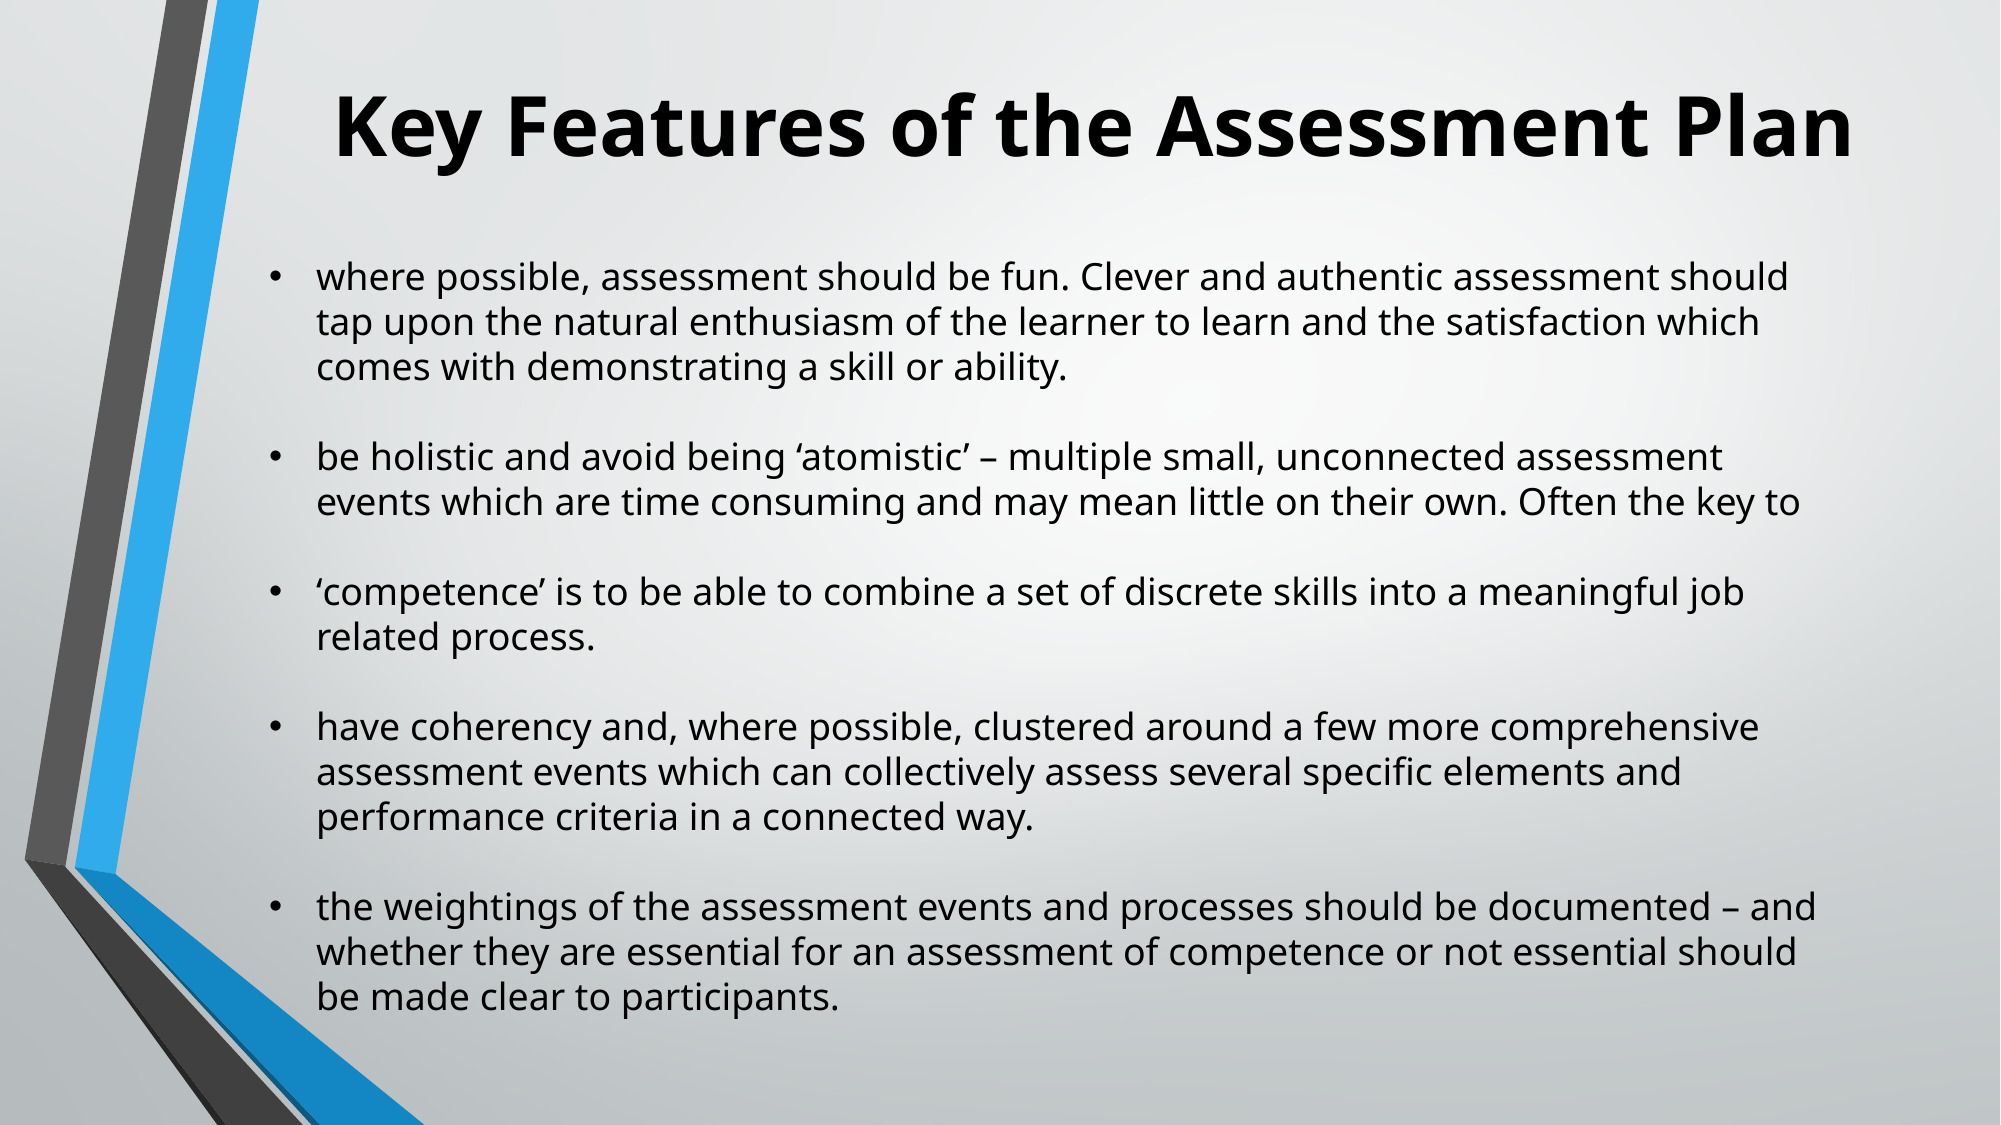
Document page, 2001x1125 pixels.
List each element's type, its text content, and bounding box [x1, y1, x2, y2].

text_box where possible, assessment should be fun. Clever and authentic assessment should tap upon the natural enthusiasm of the learner to learn and the satisfaction which comes with demonstrating a skill or ability. be holistic and avoid being ‘atomistic’ – multiple small, unconnected assessment events which are time consuming and may mean little on their own. Often the key to ‘competence’ is to be able to combine a set of discrete skills into a meaningful job related process. have coherency and, where possible, clustered around a few more comprehensive assessment events which can collectively assess several specific elements and performance criteria in a connected way. the weightings of the assessment events and processes should be documented – and whether they are essential for an assessment of competence or not essential should be made clear to participants. [254, 245, 1847, 1025]
title Key Features of the Assessment Plan [238, 53, 1952, 193]
